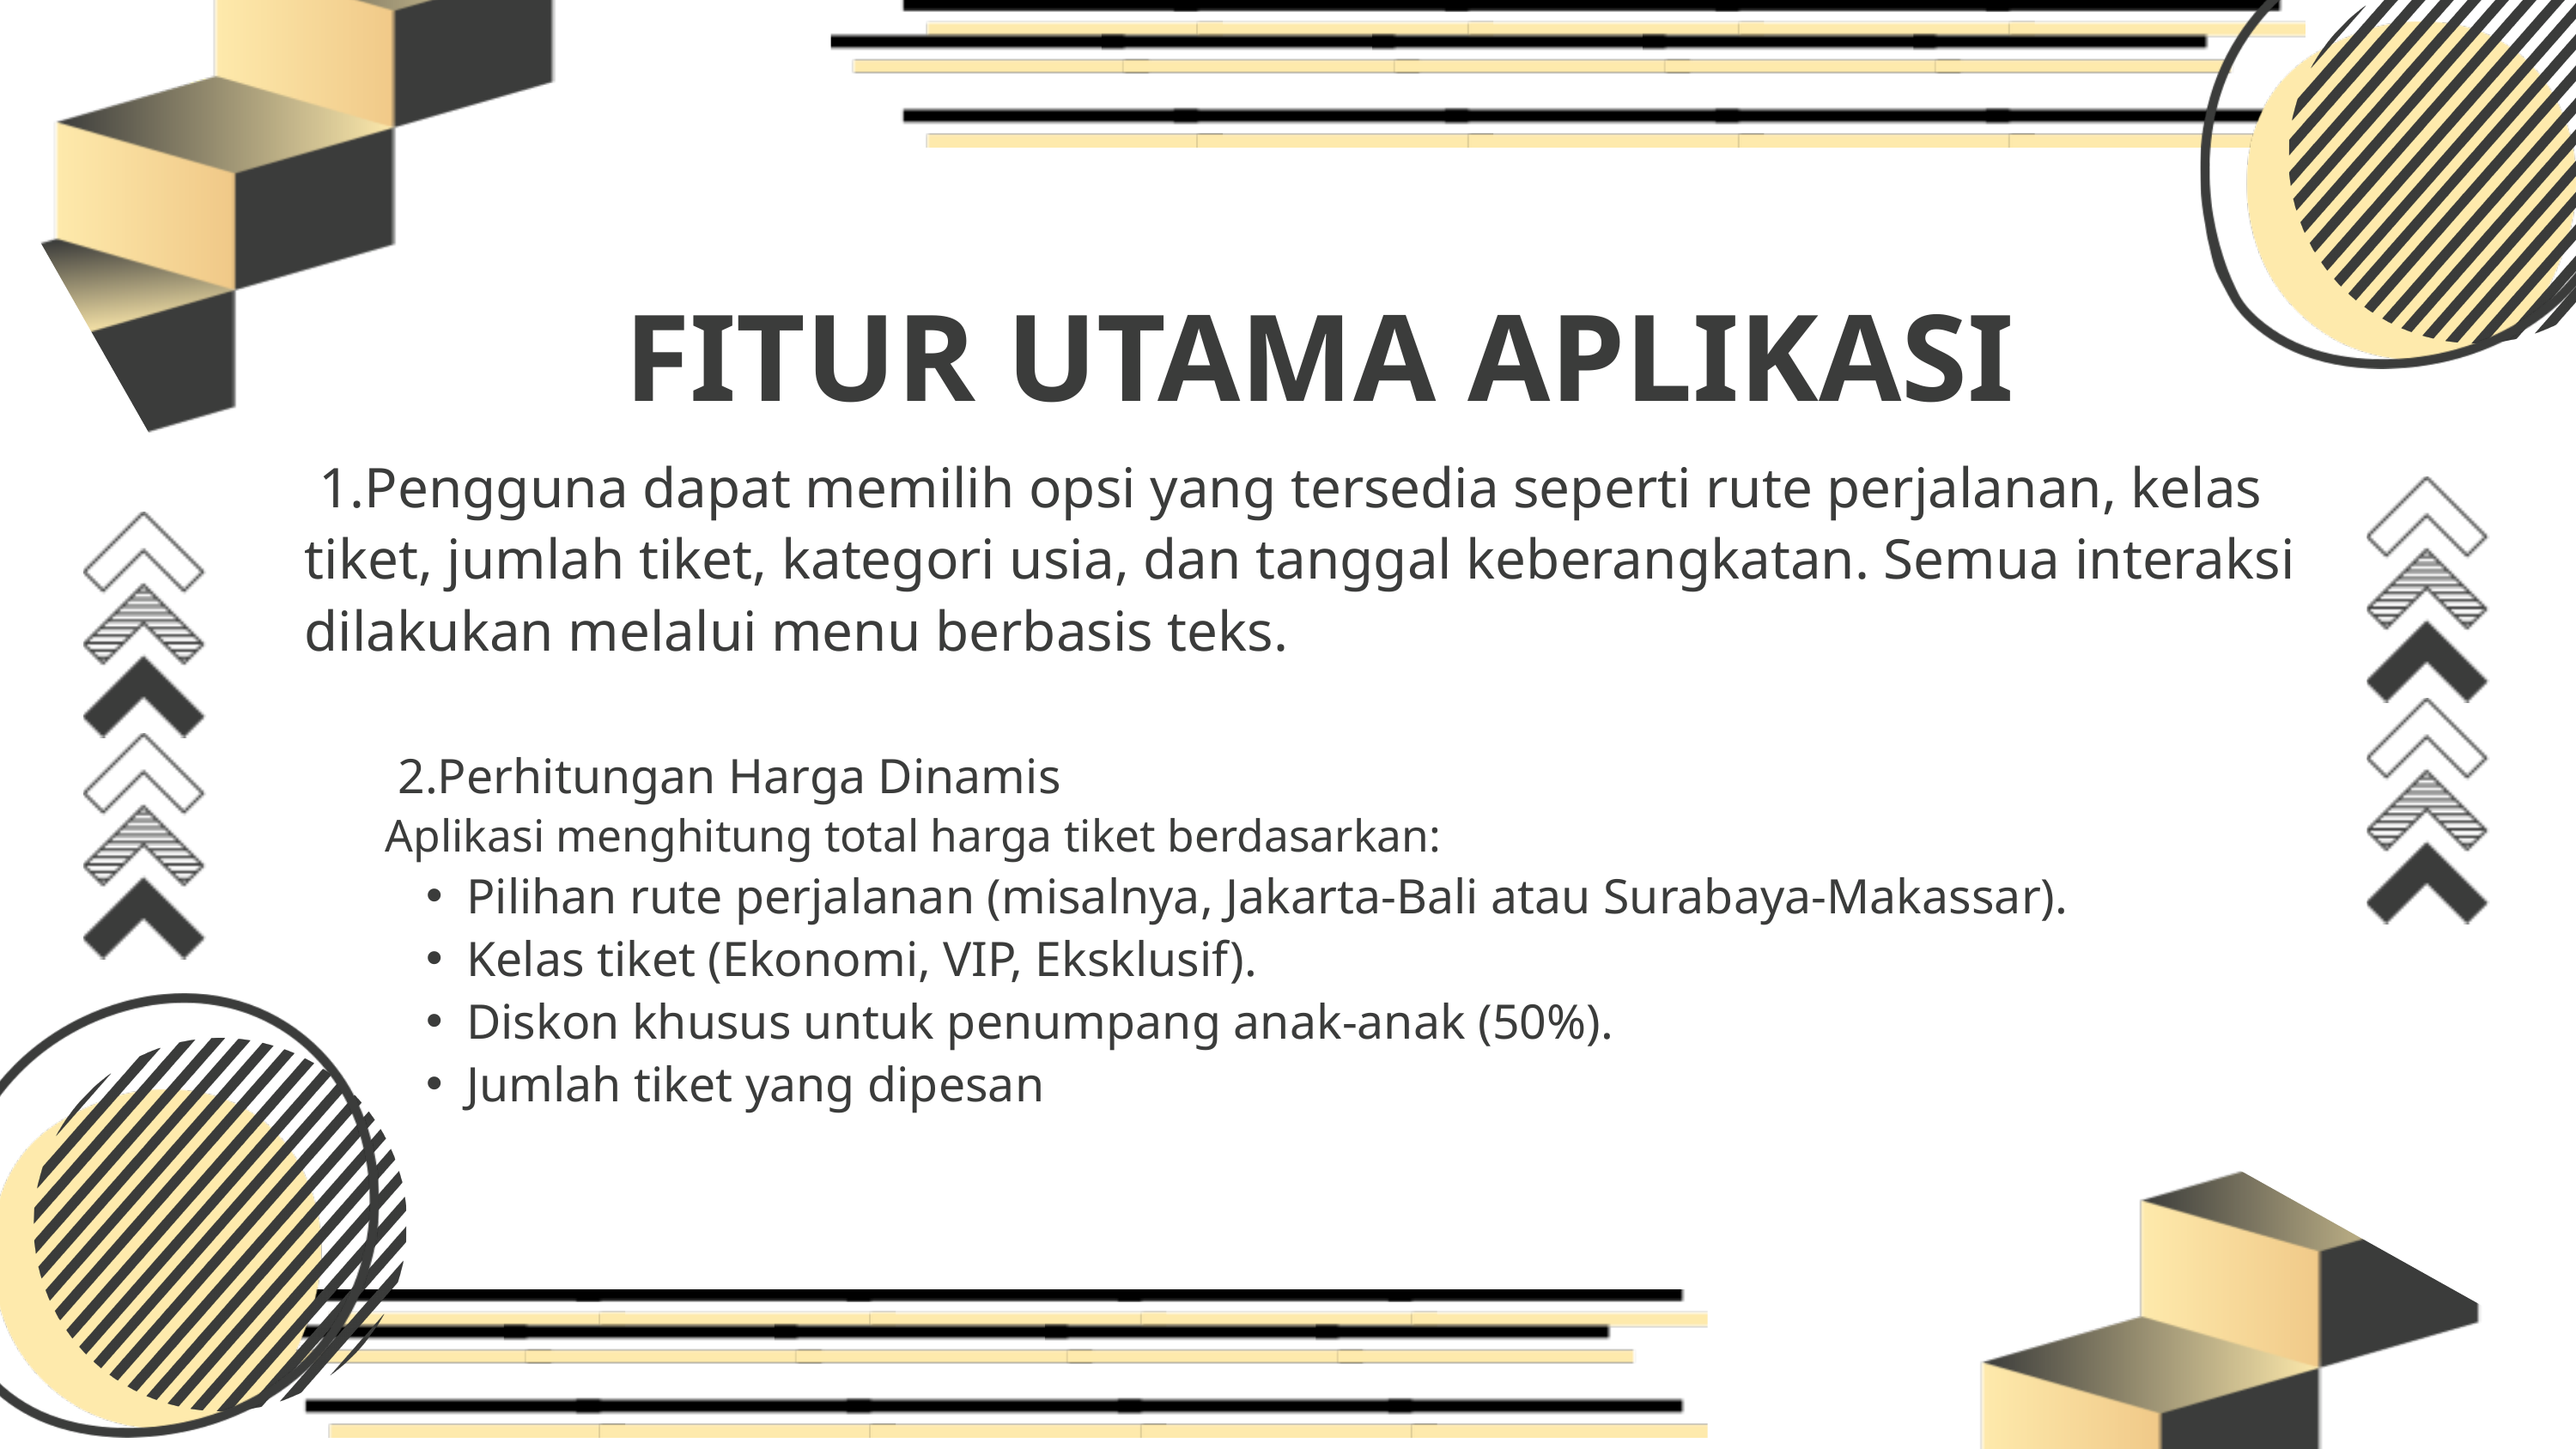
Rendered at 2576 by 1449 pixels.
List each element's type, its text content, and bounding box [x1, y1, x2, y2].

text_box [2366, 476, 2490, 925]
text_box [380, 1038, 407, 1288]
text_box 1.Pengguna dapat memilih opsi yang tersedia seperti rute perjalanan, kelas tiket, jumlah tiket, kategori usia, dan tanggal keberangkatan. Semua interaksi dilakukan melalui menu berbasis teks. [304, 446, 2303, 663]
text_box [830, 0, 2306, 148]
text_box [0, 0, 829, 453]
text_box FITUR UTAMA APLIKASI [562, 257, 2045, 425]
text_box [0, 993, 380, 1438]
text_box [82, 512, 207, 960]
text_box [233, 1289, 1709, 1438]
text_box [1669, 1173, 2576, 1449]
text_box [2200, 0, 2576, 369]
text_box 2.Perhitungan Harga Dinamis Aplikasi menghitung total harga tiket berdasarkan: Pilihan rute perjalanan (misalnya, Jakarta-Bali atau Surabaya-Makassar). Kelas tiket (Ekonomi, VIP, Eksklusif). Diskon khusus untuk penumpang anak-anak (50%). Jumlah tiket yang dipesan [385, 741, 2384, 1173]
